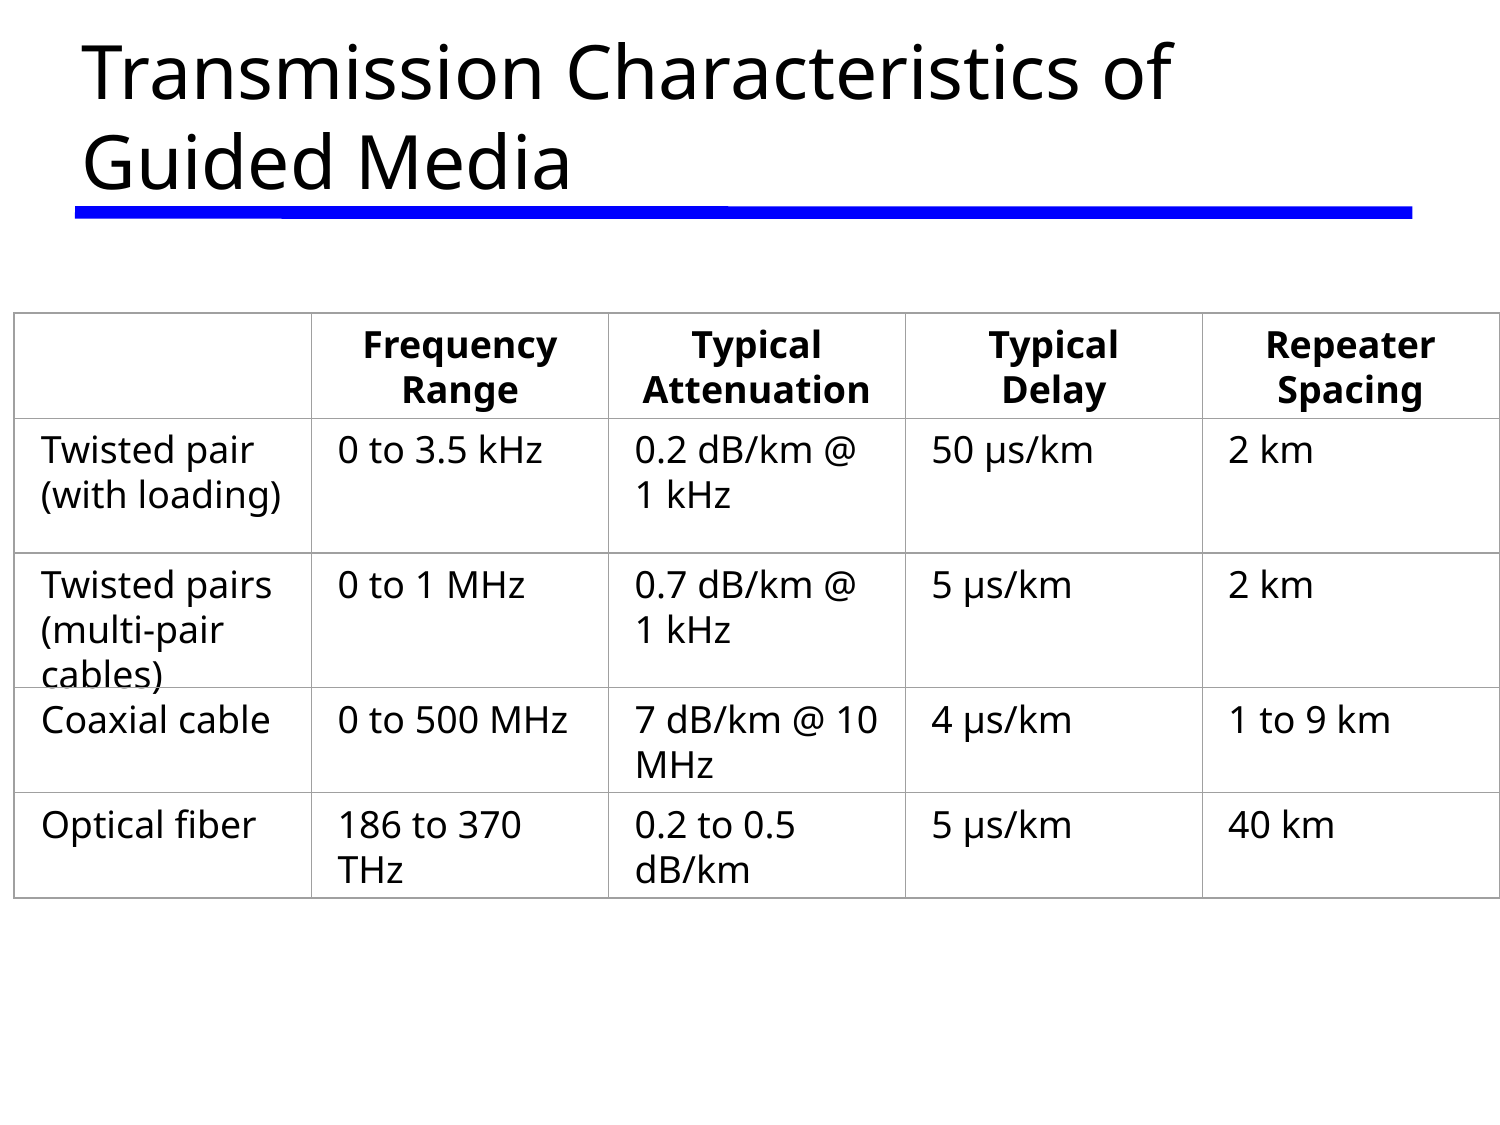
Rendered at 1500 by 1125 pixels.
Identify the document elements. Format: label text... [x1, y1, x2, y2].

title Transmission Characteristics of Guided Media [66, 24, 1413, 213]
text_box [0, 217, 1500, 323]
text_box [13, 312, 1500, 899]
